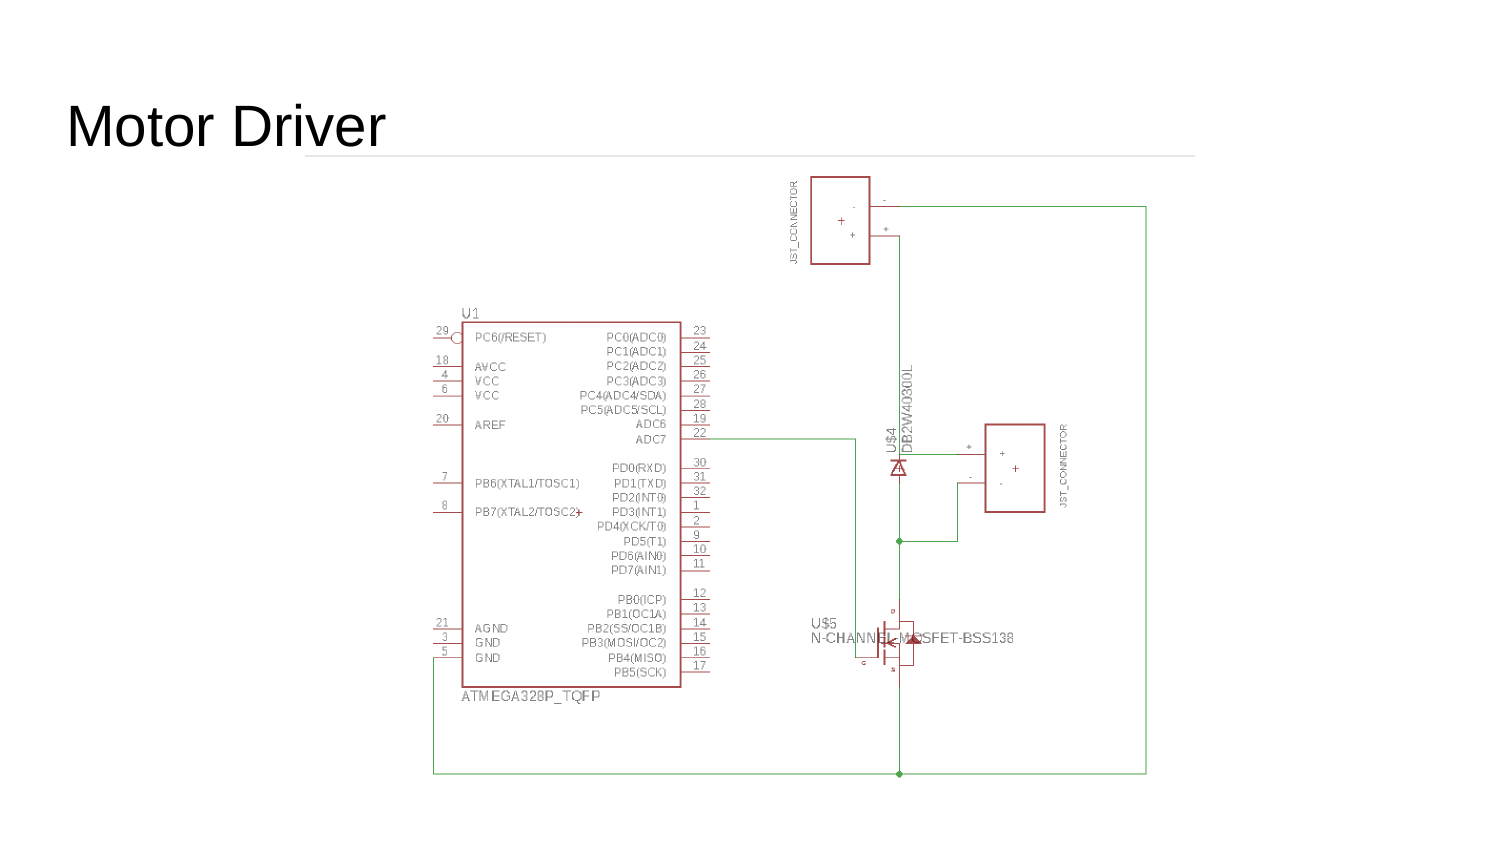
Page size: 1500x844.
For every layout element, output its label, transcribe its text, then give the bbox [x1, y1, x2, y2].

picture [304, 155, 1196, 783]
title Motor Driver [51, 72, 1449, 167]
